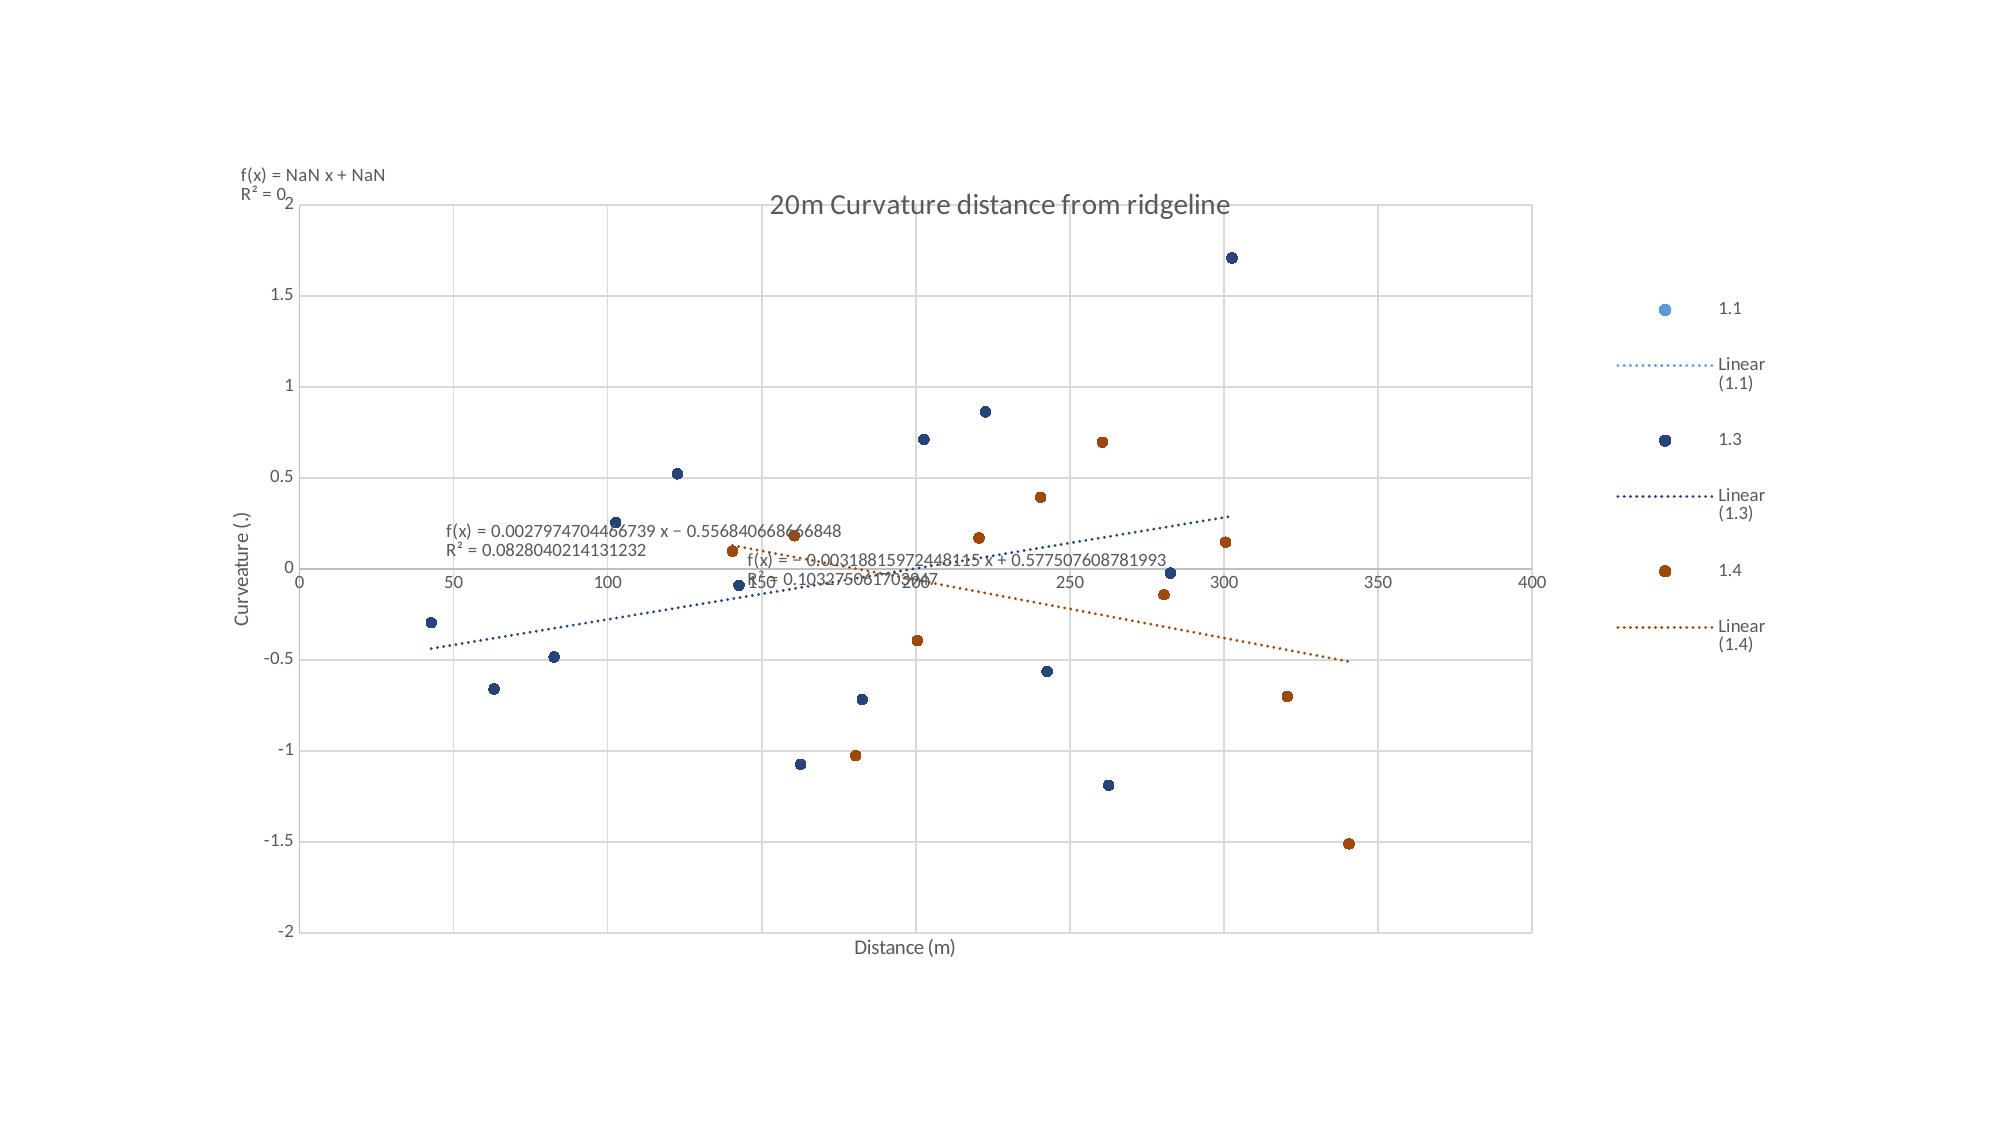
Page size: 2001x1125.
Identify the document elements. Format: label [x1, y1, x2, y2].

chart [226, 159, 1774, 966]
